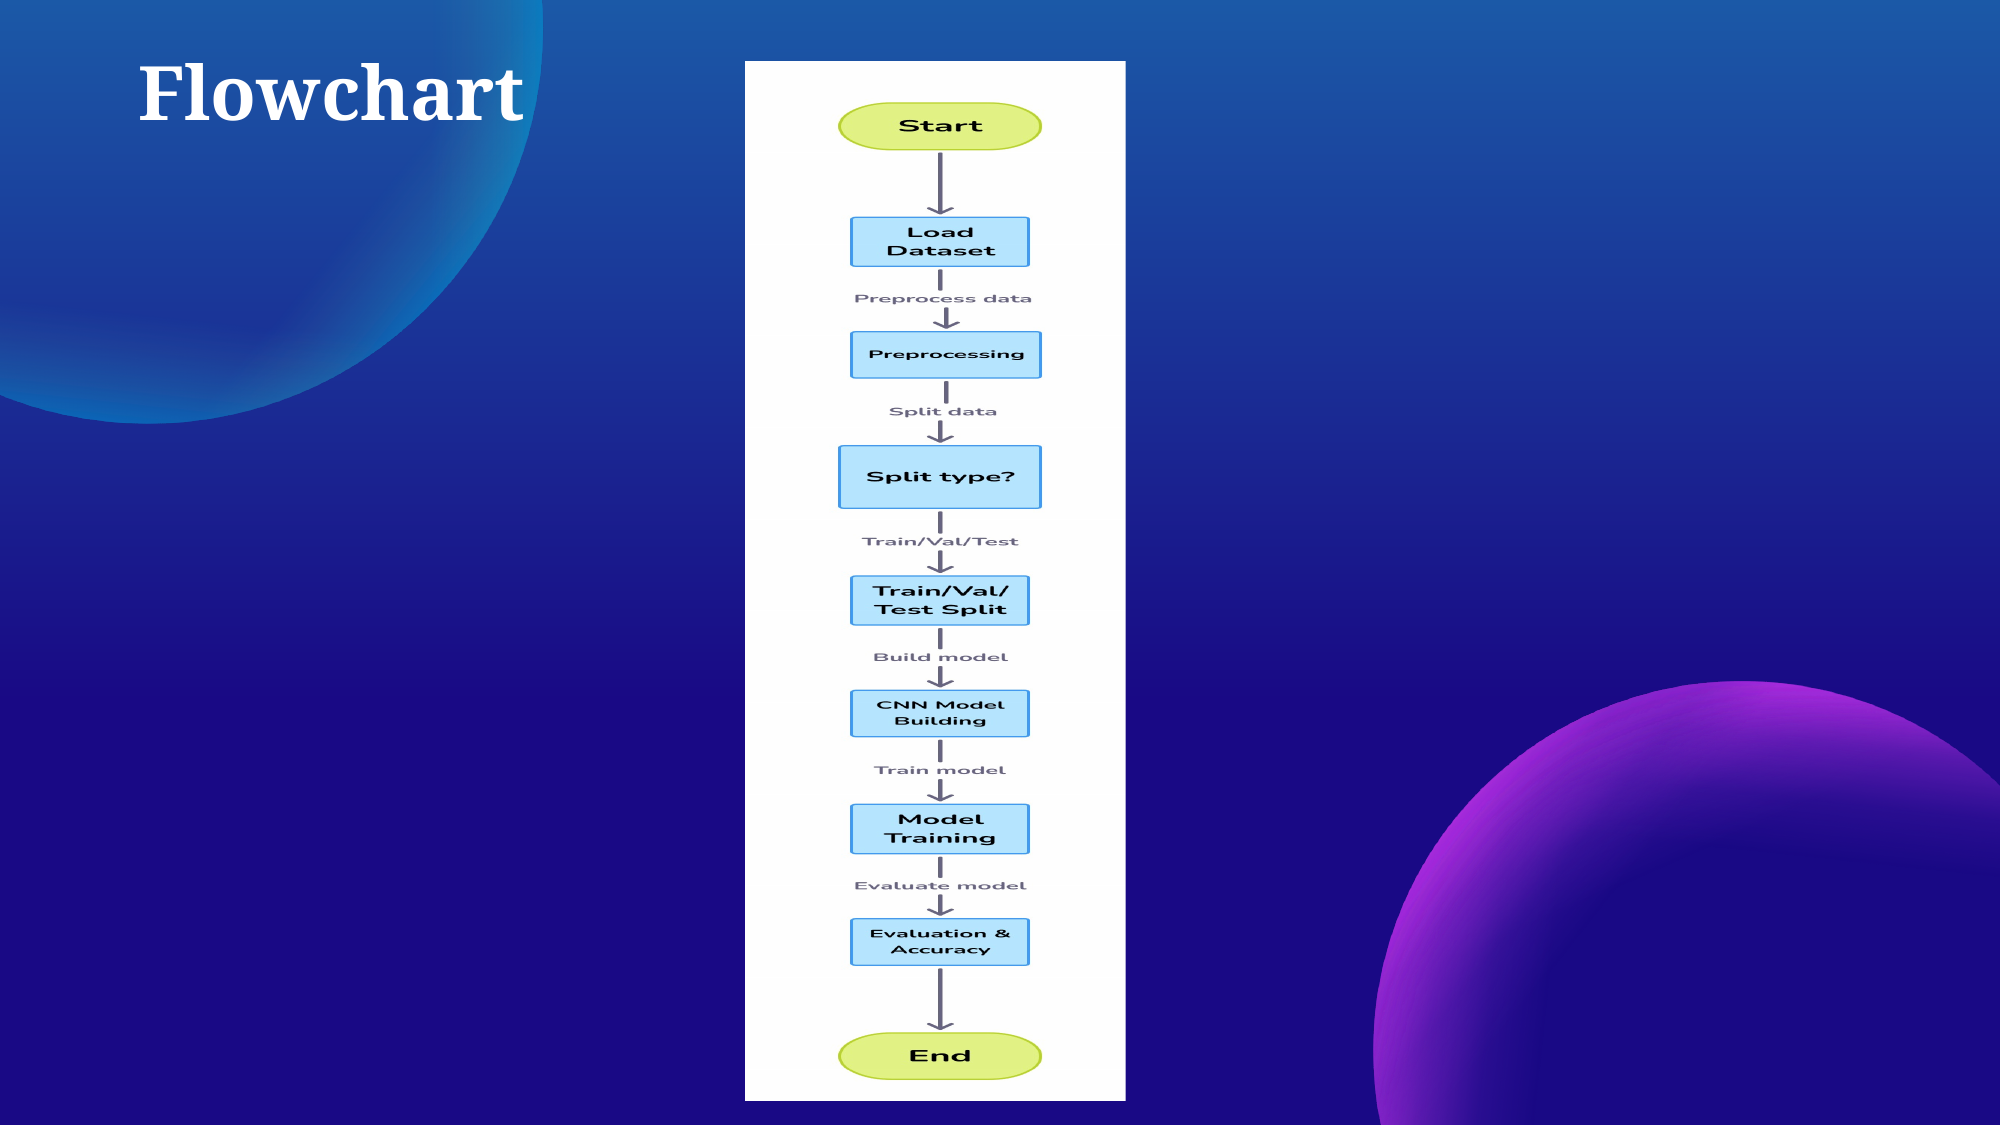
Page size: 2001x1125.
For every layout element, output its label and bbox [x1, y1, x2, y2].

picture [745, 60, 1126, 1101]
picture [0, 0, 704, 441]
picture [1236, 544, 2000, 1125]
